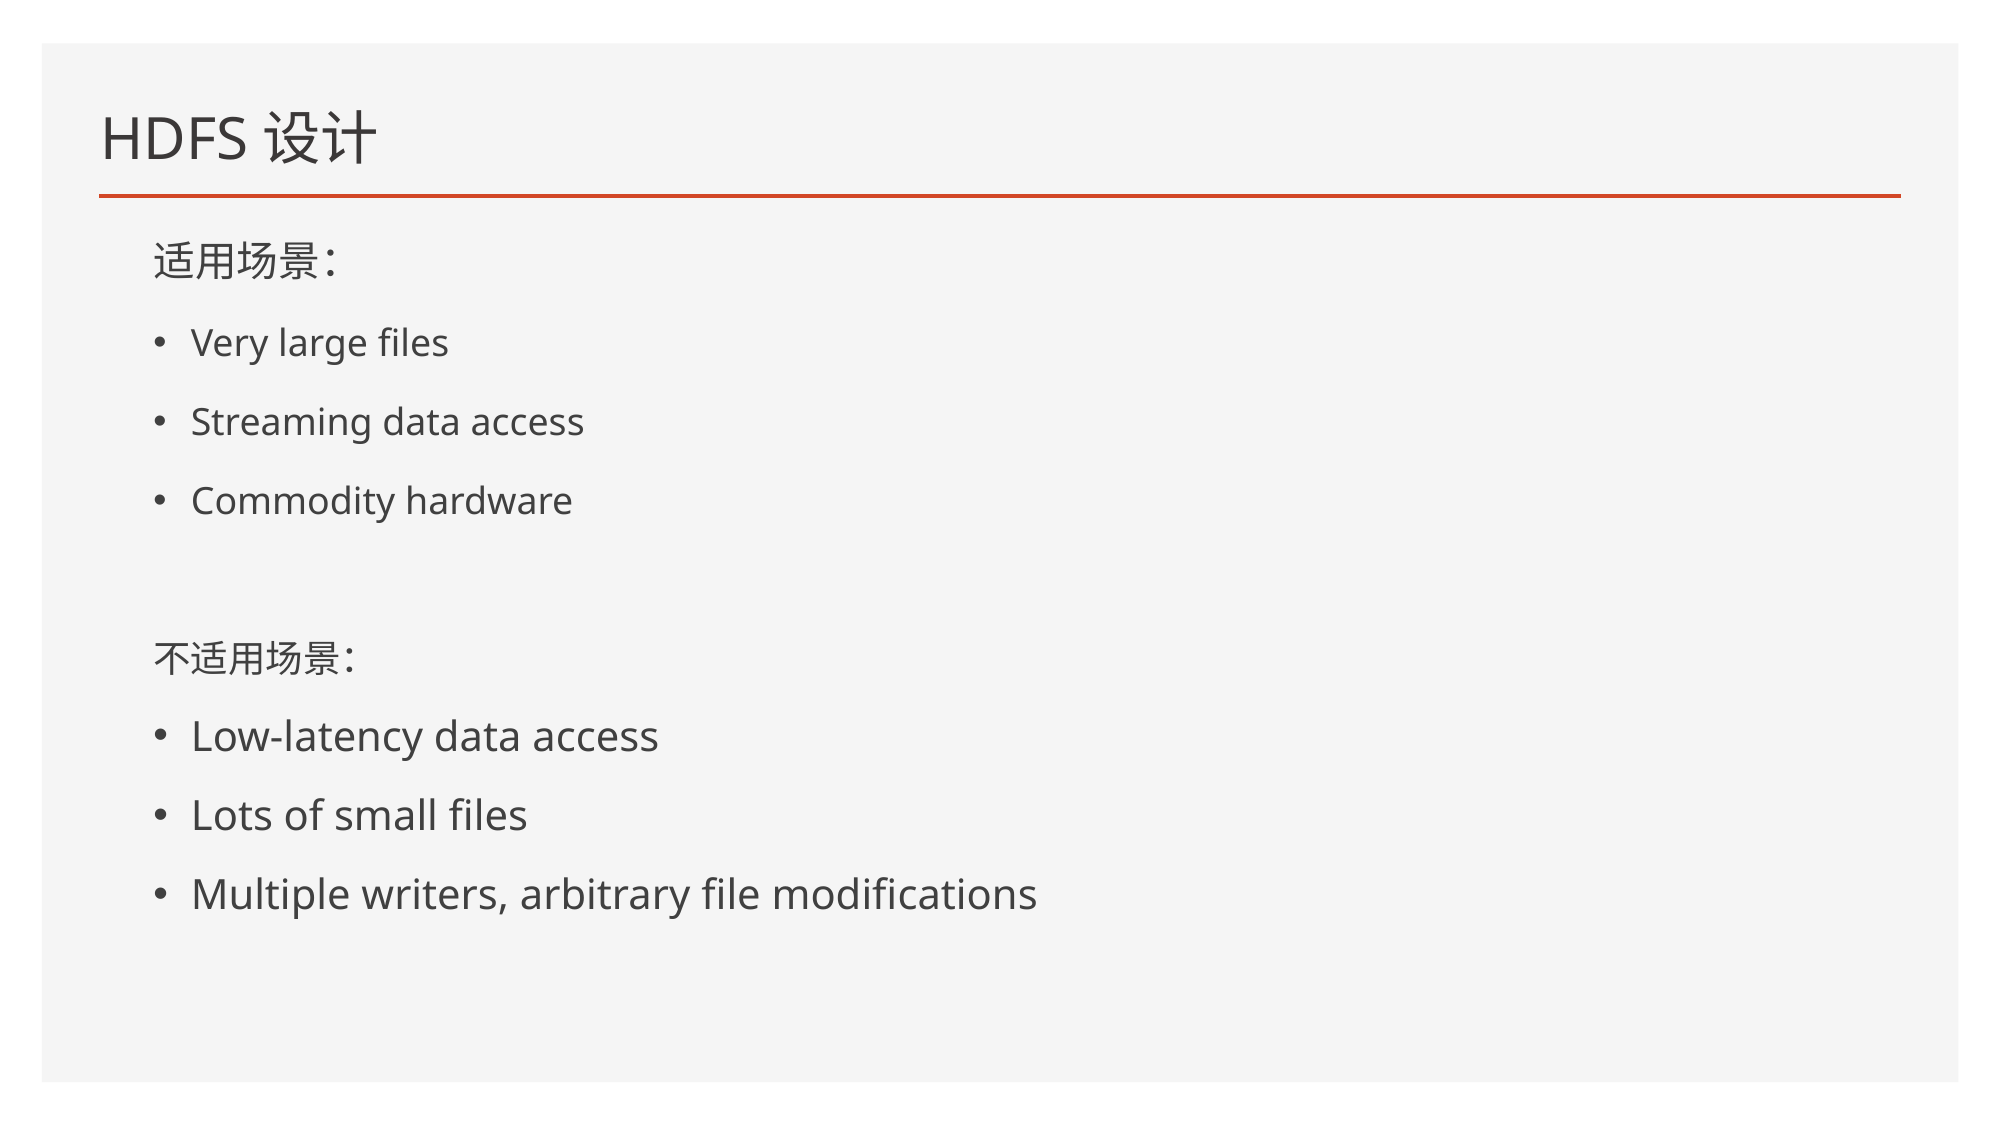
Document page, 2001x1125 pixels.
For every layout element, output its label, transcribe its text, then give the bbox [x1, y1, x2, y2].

list 适用场景： Very large files Streaming data access Commodity hardware 不适用场景： Low-latency data access Lots of small files Multiple writers, arbitrary file modifications [138, 239, 1799, 1041]
title HDFS设计 [85, 73, 1089, 179]
